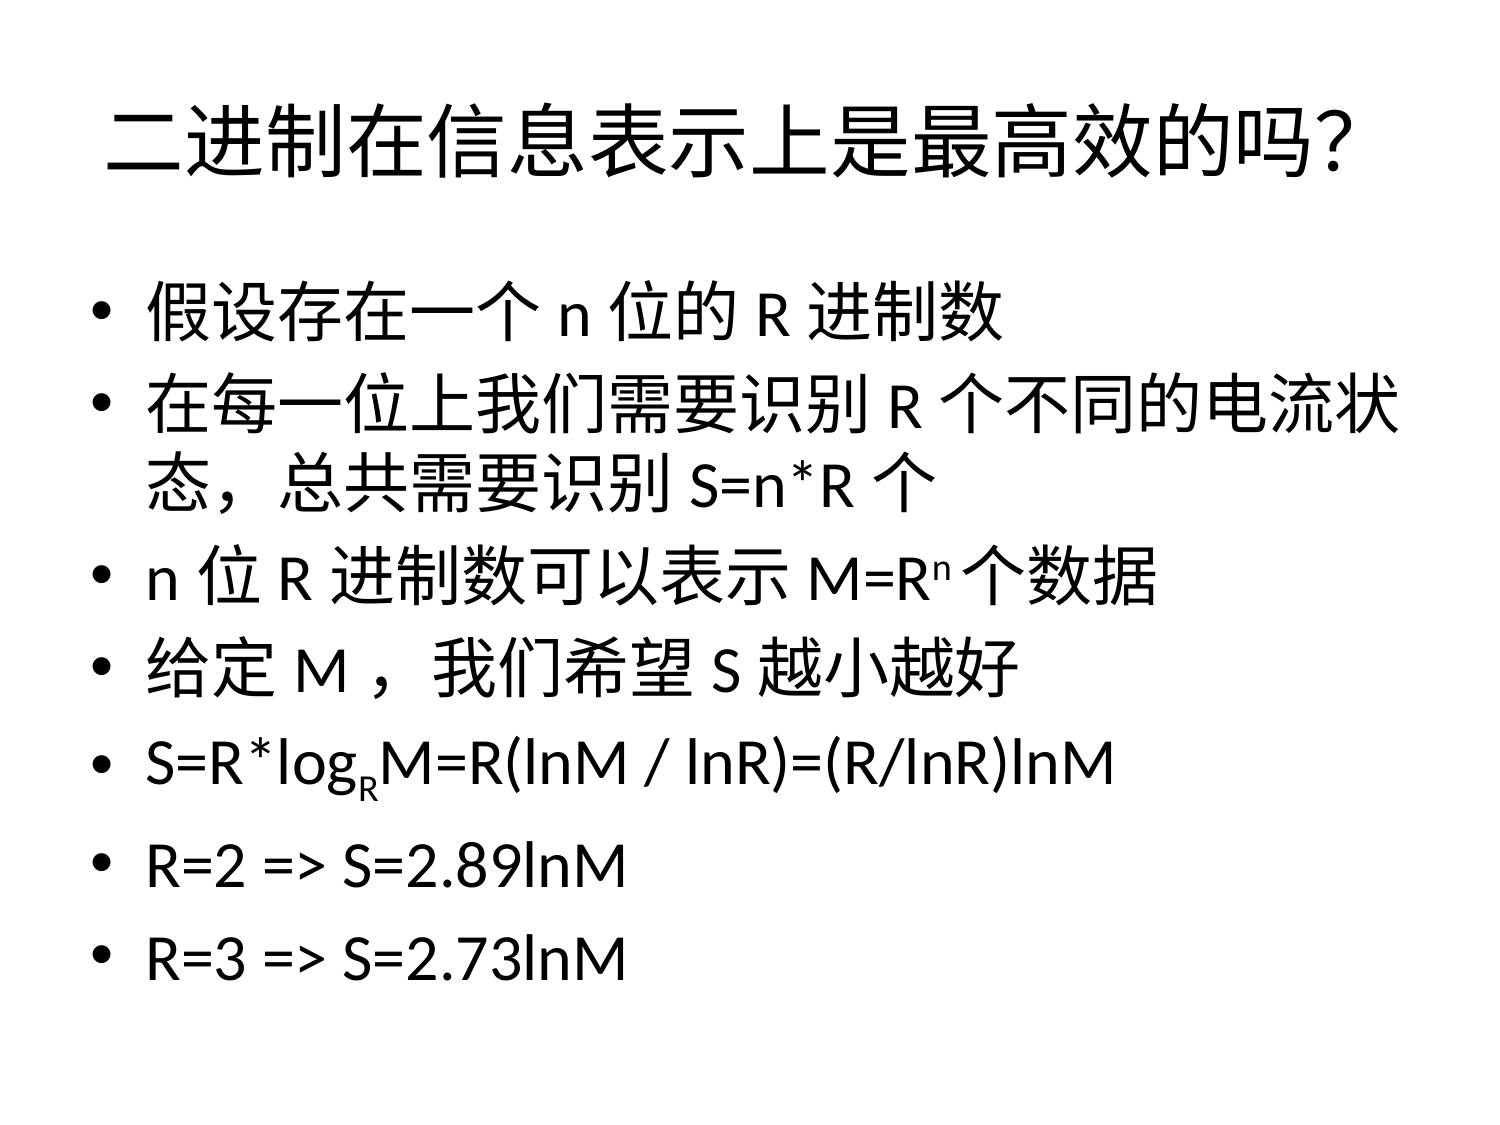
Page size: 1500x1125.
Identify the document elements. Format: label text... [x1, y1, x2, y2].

list 假设存在一个n位的R进制数 在每一位上我们需要识别R个不同的电流状态，总共需要识别S=n*R个 n位R进制数可以表示M=Rn个数据 给定M，我们希望S越小越好 S=R*logRM=R(lnM / lnR)=(R/lnR)lnM R=2 => S=2.89lnM R=3 => S=2.73lnM [75, 262, 1425, 1005]
title 二进制在信息表示上是最高效的吗？ [75, 45, 1425, 233]
